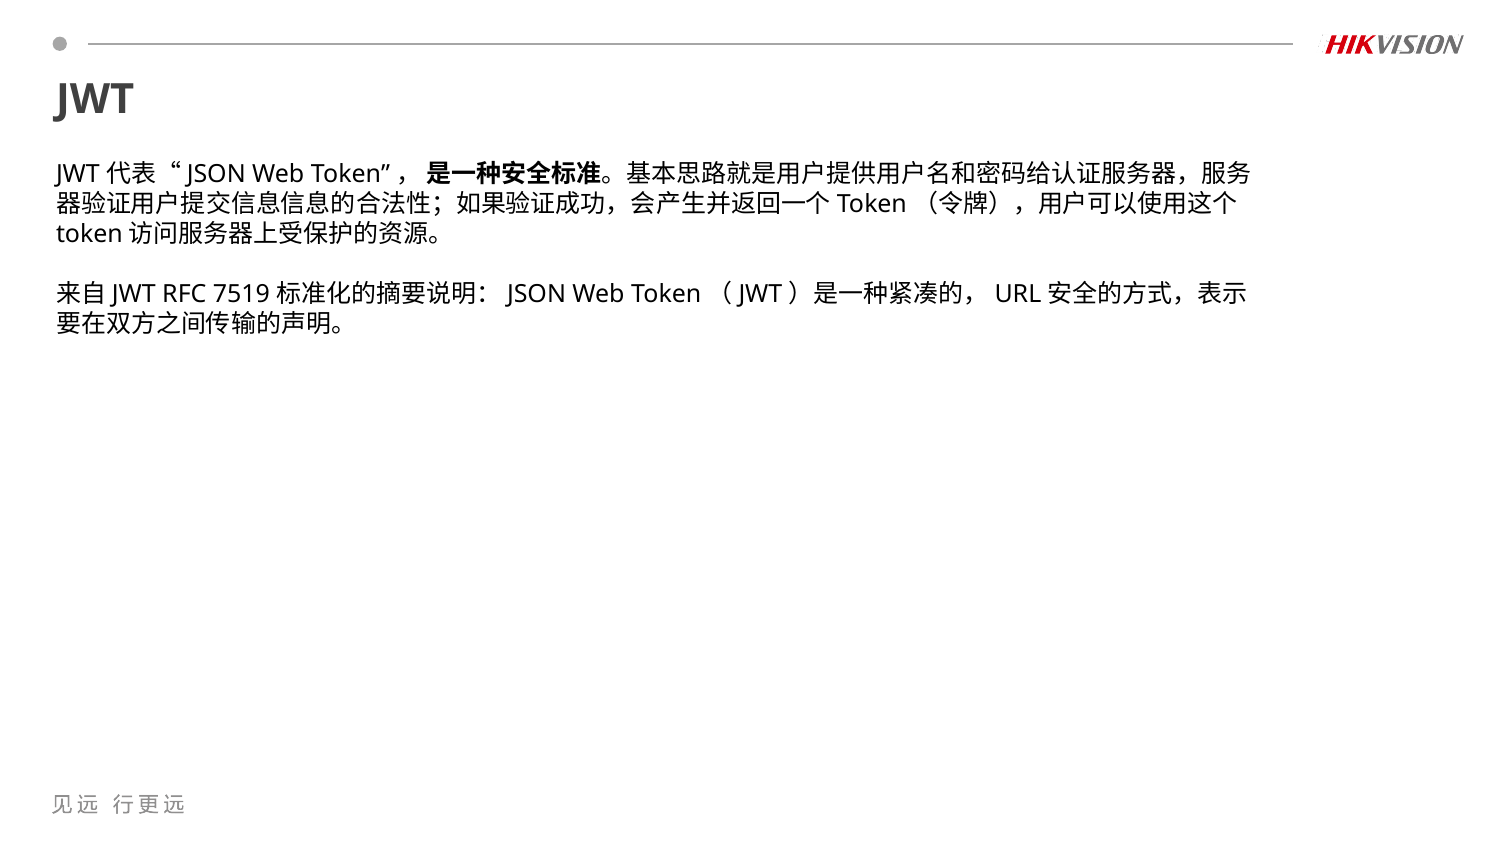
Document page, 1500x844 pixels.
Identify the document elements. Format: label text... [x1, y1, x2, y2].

text_box JWT代表“JSON Web Token”， 是一种安全标准。基本思路就是用户提供用户名和密码给认证服务器，服务器验证用户提交信息信息的合法性；如果验证成功，会产生并返回一个Token（令牌），用户可以使用这个token访问服务器上受保护的资源。 来自JWT RFC 7519标准化的摘要说明：JSON Web Token（JWT）是一种紧凑的，URL安全的方式，表示要在双方之间传输的声明。 [41, 150, 1282, 345]
picture [1316, 34, 1464, 54]
title JWT [41, 63, 1034, 123]
